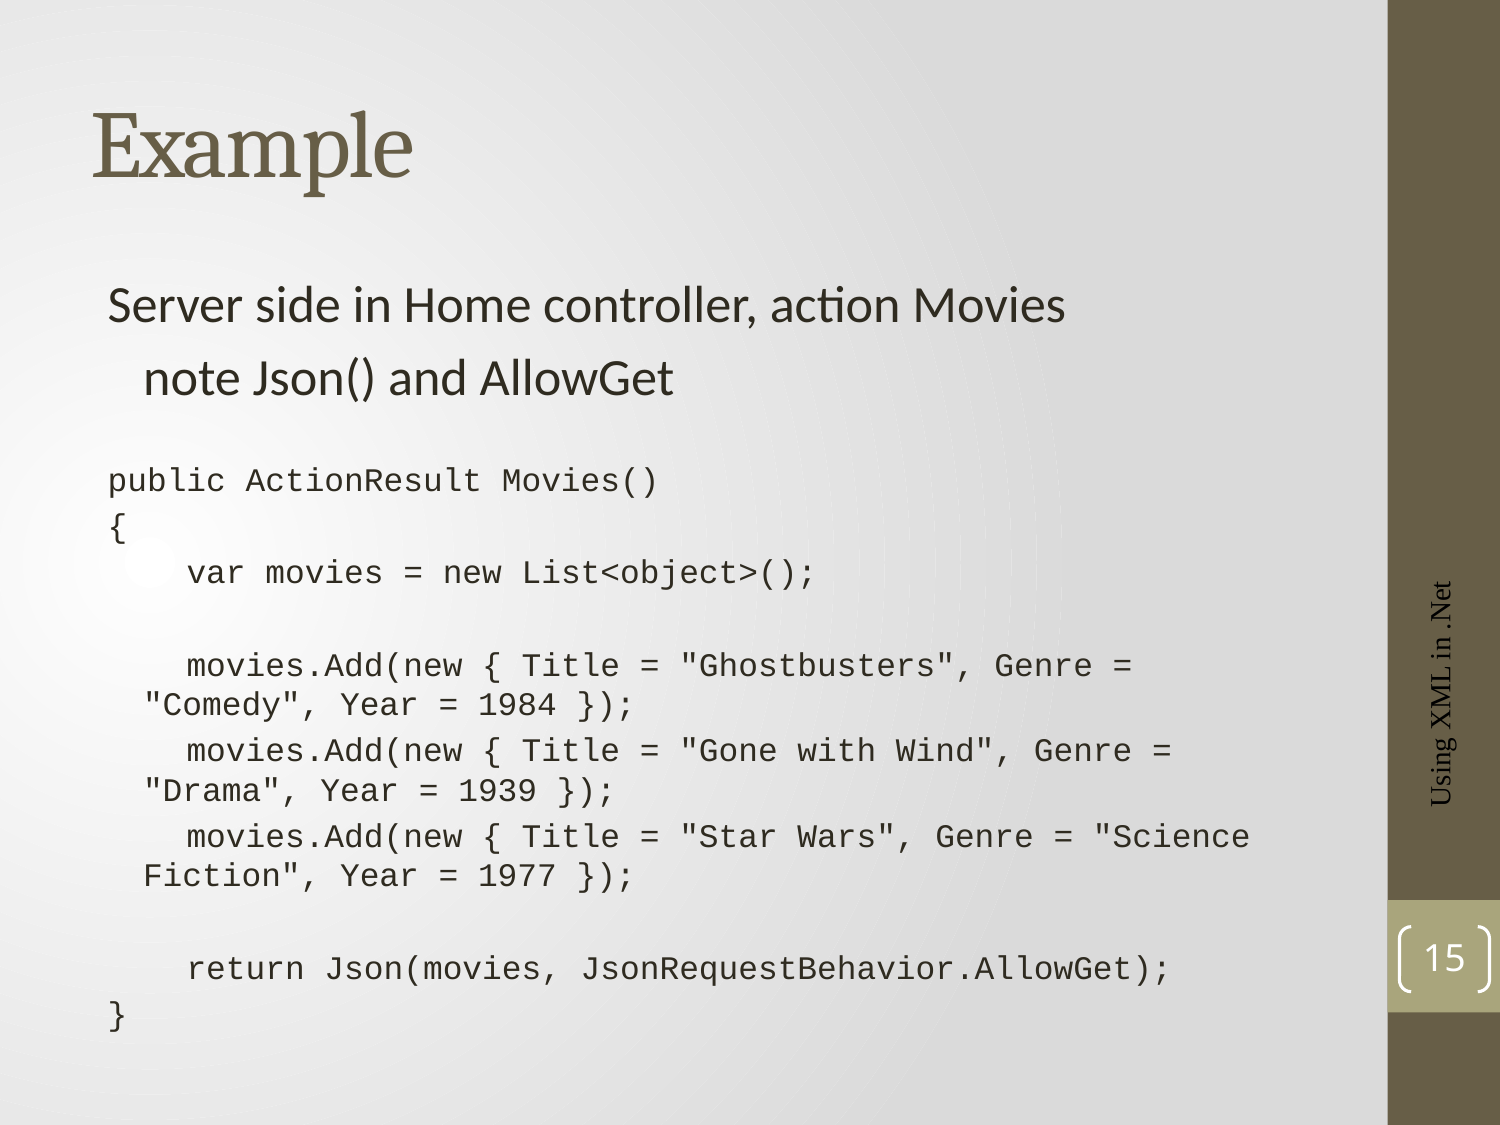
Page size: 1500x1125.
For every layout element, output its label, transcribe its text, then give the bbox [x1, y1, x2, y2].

footer Using XML in .Net [1408, 500, 1469, 889]
slide_number 15 [1397, 925, 1492, 994]
list Server side in Home controller, action Movies note Json() and AllowGet public ActionResult Movies() { var movies = new List<object>(); movies.Add(new { Title = "Ghostbusters", Genre = "Comedy", Year = 1984 }); movies.Add(new { Title = "Gone with Wind", Genre = "Drama", Year = 1939 }); movies.Add(new { Title = "Star Wars", Genre = "Science Fiction", Year = 1977 }); return Json(movies, JsonRequestBehavior.AllowGet); } [75, 262, 1325, 1050]
title Example [75, 45, 1325, 233]
